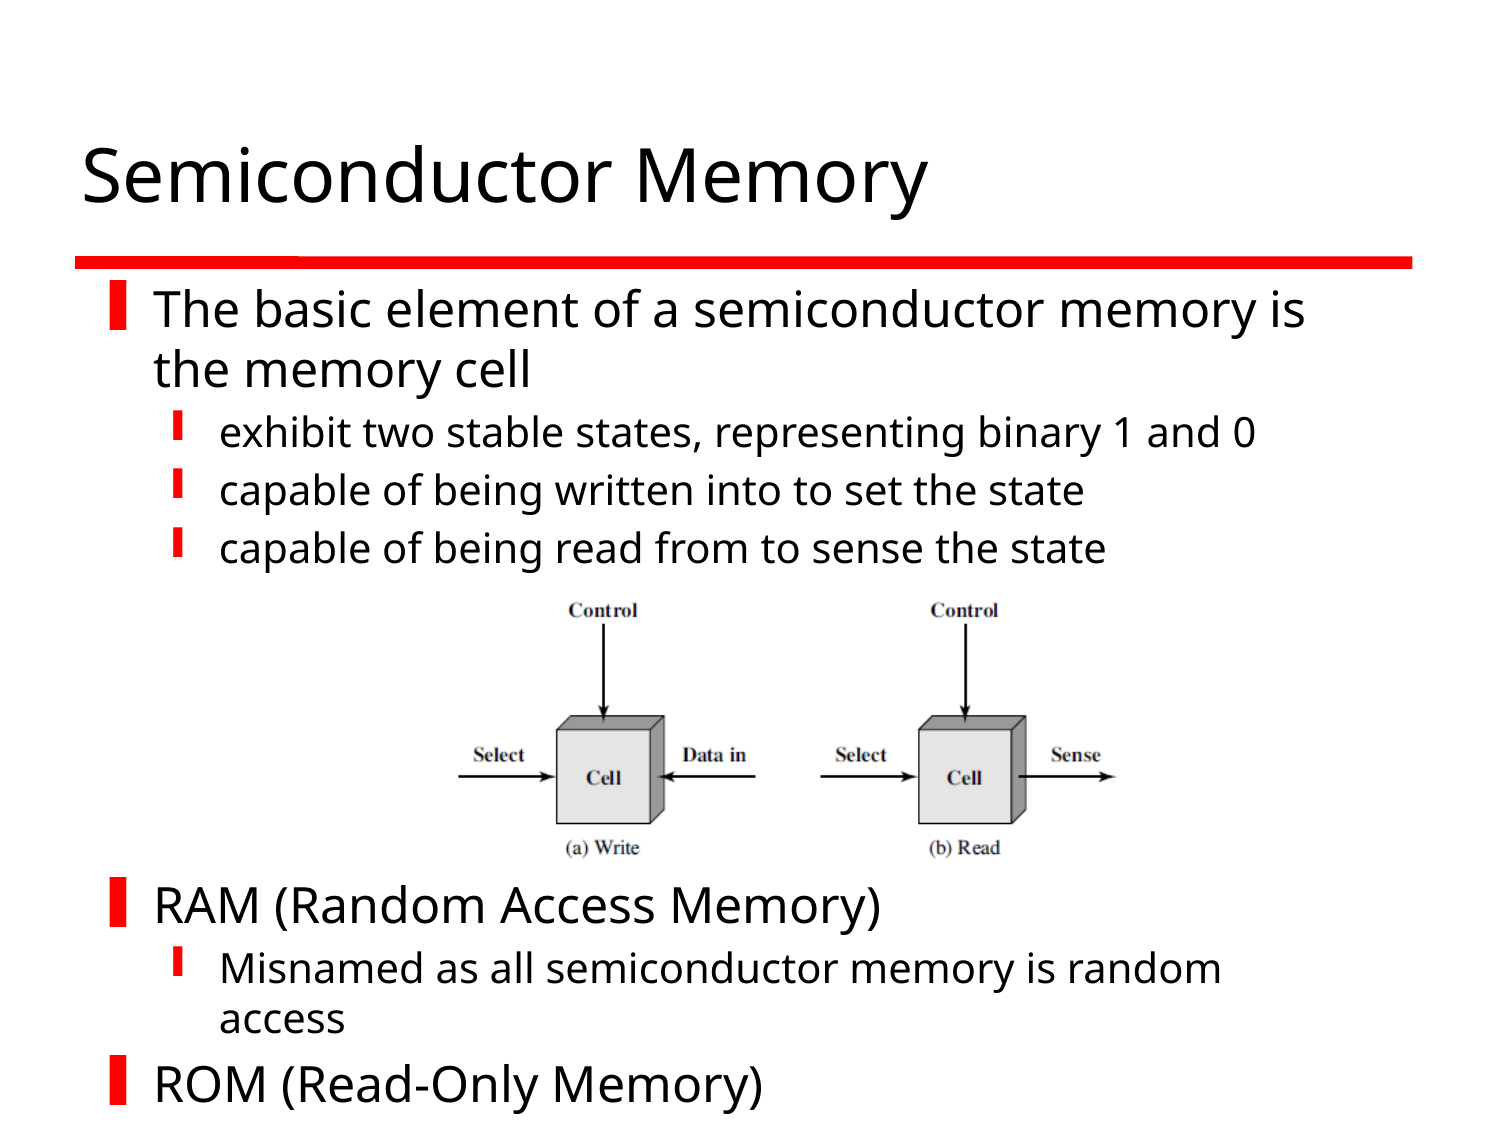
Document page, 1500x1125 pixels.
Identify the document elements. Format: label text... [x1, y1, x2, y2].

list The basic element of a semiconductor memory is the memory cell exhibit two stable states, representing binary 1 and 0 capable of being written into to set the state capable of being read from to sense the state RAM (Random Access Memory) Misnamed as all semiconductor memory is random access ROM (Read-Only Memory) [81, 269, 1348, 994]
picture [445, 594, 1134, 868]
title Semiconductor Memory [66, 37, 1413, 226]
